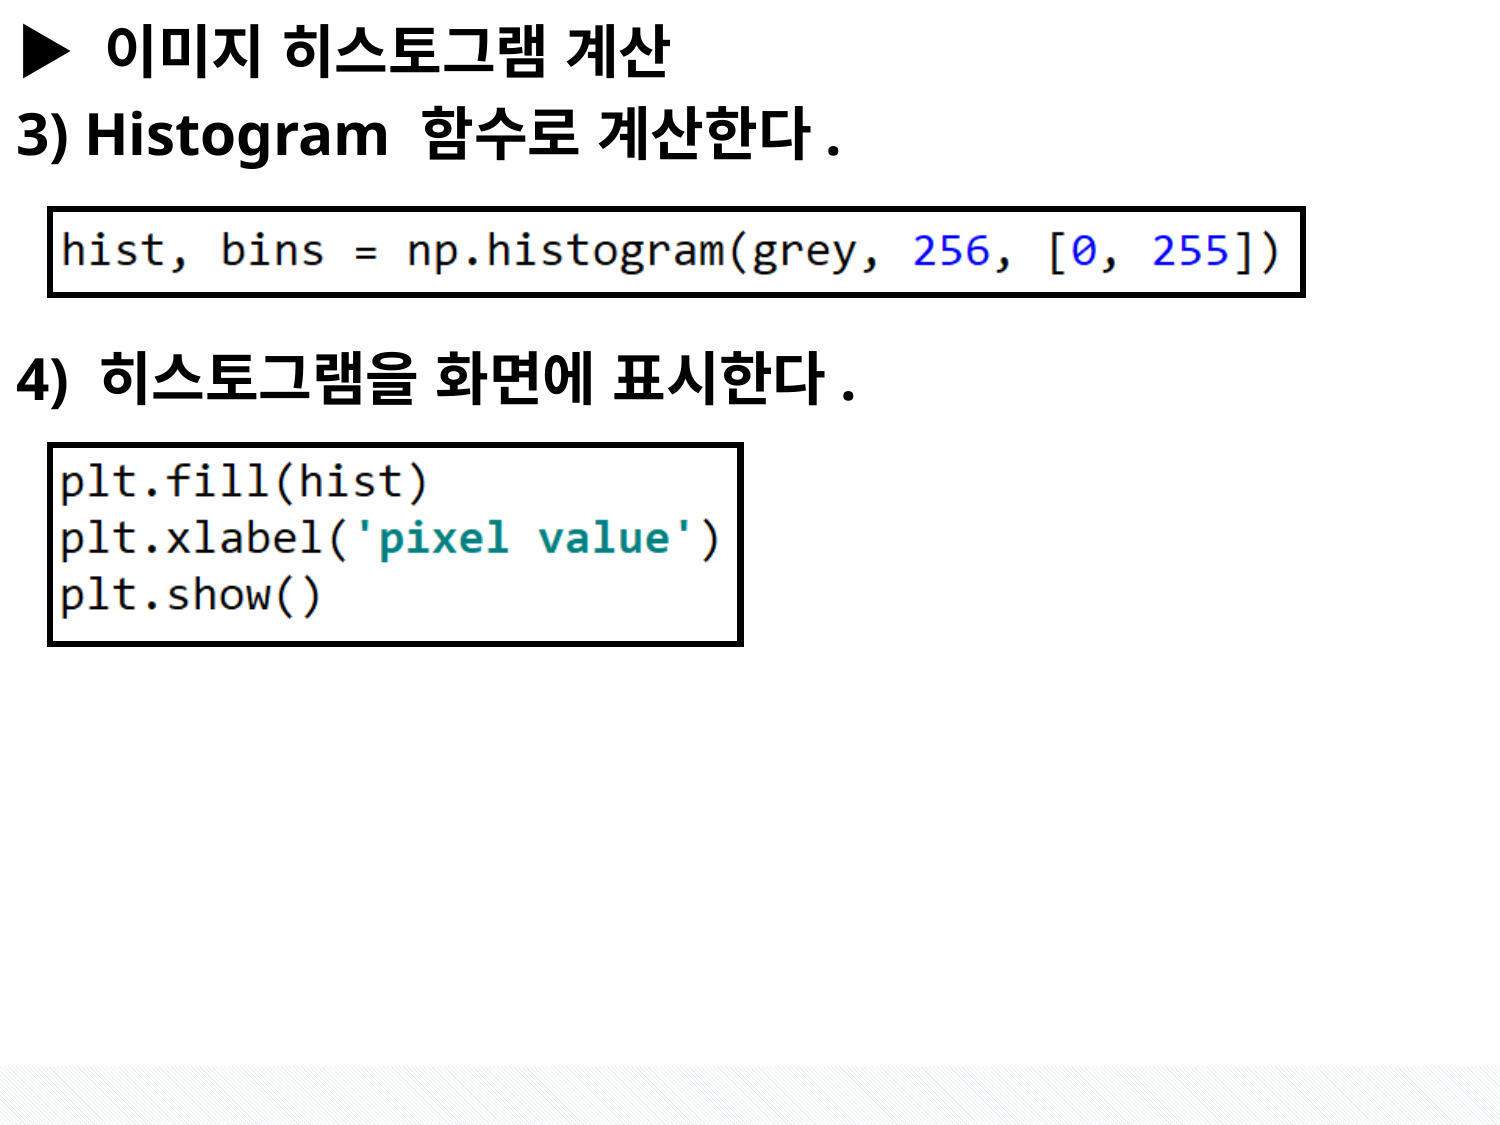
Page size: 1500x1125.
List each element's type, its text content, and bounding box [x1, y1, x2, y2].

picture [52, 211, 1301, 293]
list ▶ 이미지 히스토그램 계산 3) Histogram 함수로 계산한다. 4) 히스토그램을 화면에 표시한다. [0, 7, 1500, 870]
picture [52, 448, 738, 641]
